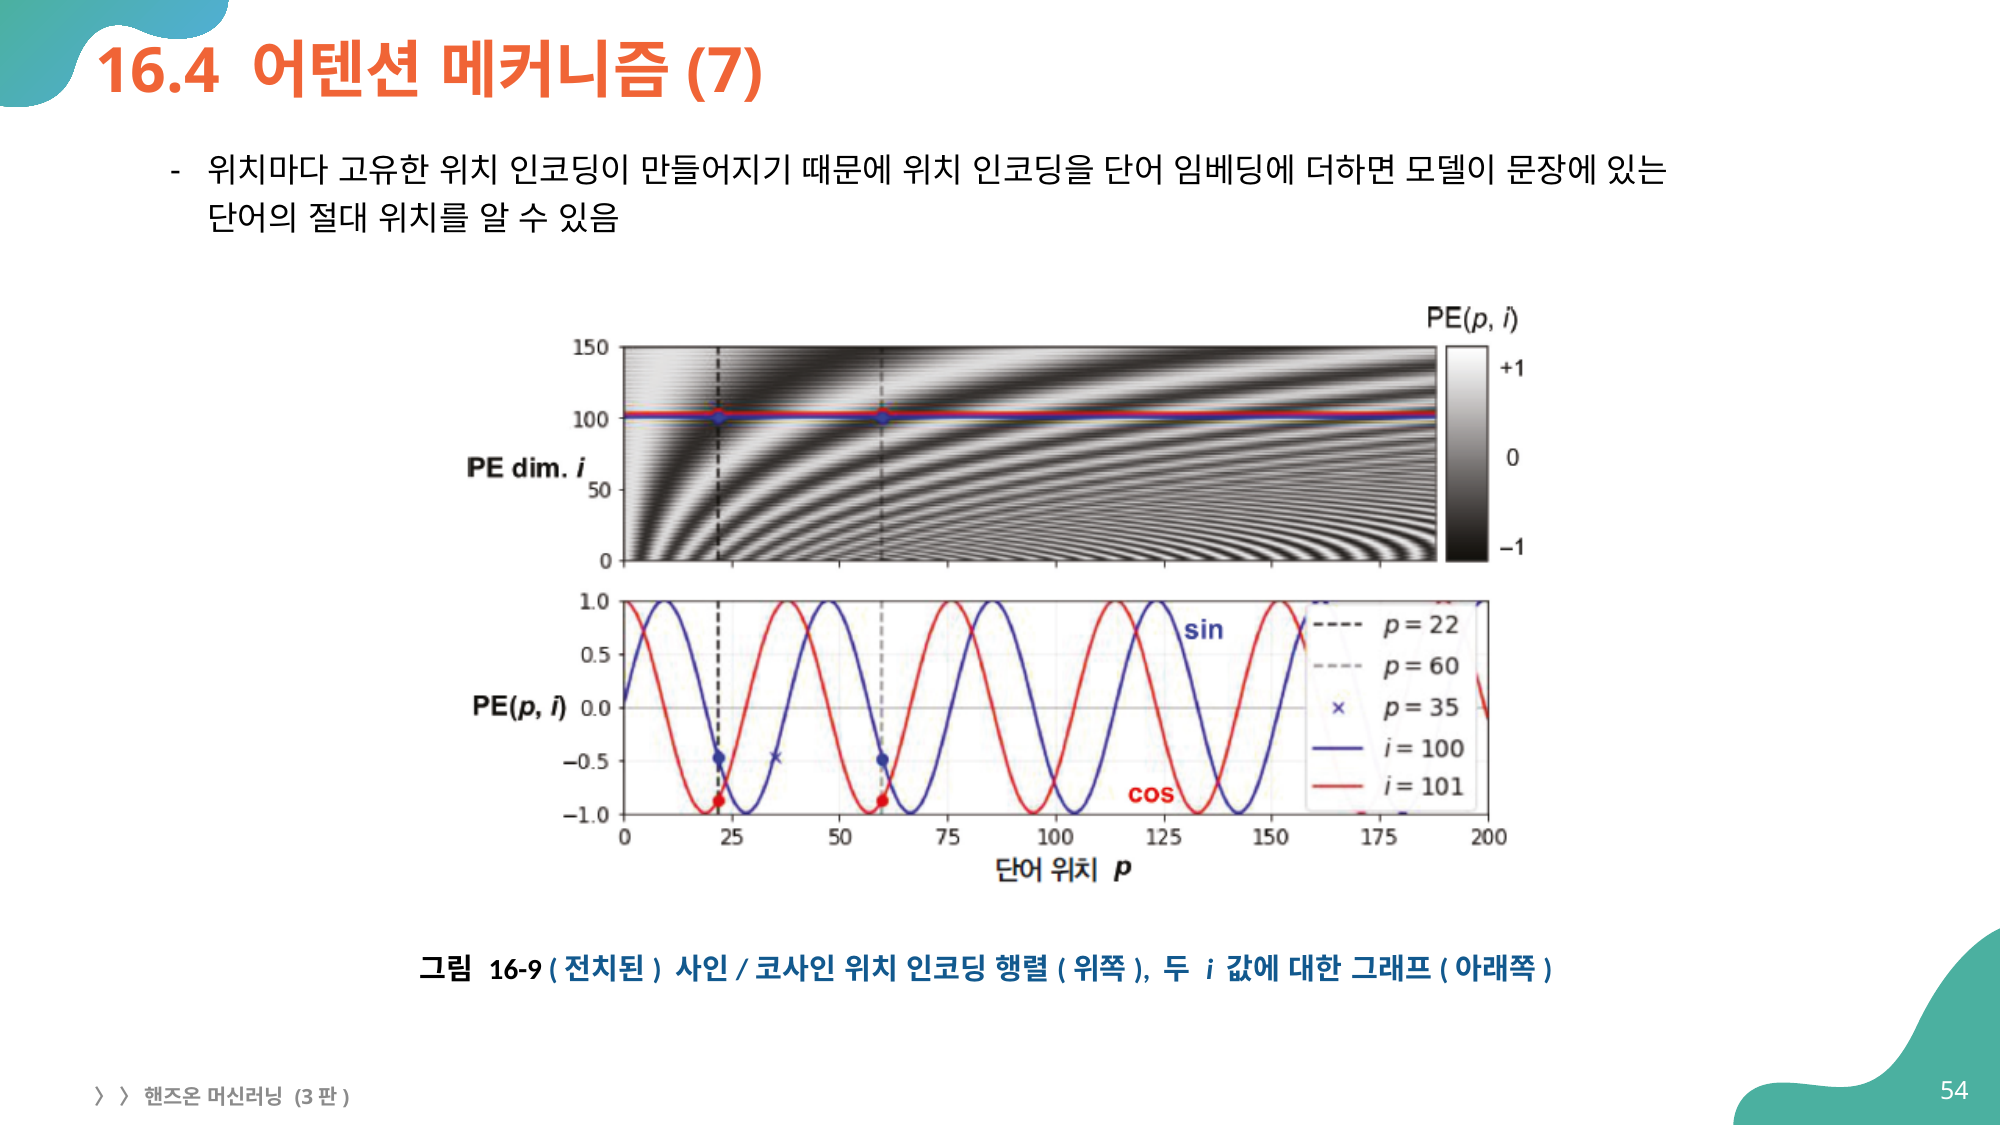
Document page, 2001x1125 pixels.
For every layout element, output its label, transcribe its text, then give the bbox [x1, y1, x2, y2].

title 16.4 어텐션 메커니즘(7) [79, 17, 1931, 128]
slide_number 54 [1917, 1061, 1984, 1122]
list 위치마다 고유한 위치 인코딩이 만들어지기 때문에 위치 인코딩을 단어 임베딩에 더하면 모델이 문장에 있는 단어의 절대 위치를 알 수 있음 [79, 133, 1892, 1035]
footer 〉 〉 핸즈온 머신러닝 (3판) [79, 1078, 755, 1114]
text_box 그림 16-9 (전치된) 사인/코사인 위치 인코딩 행렬(위쪽), 두 i 값에 대한 그래프(아래쪽) [330, 942, 1642, 993]
picture [415, 280, 1585, 888]
